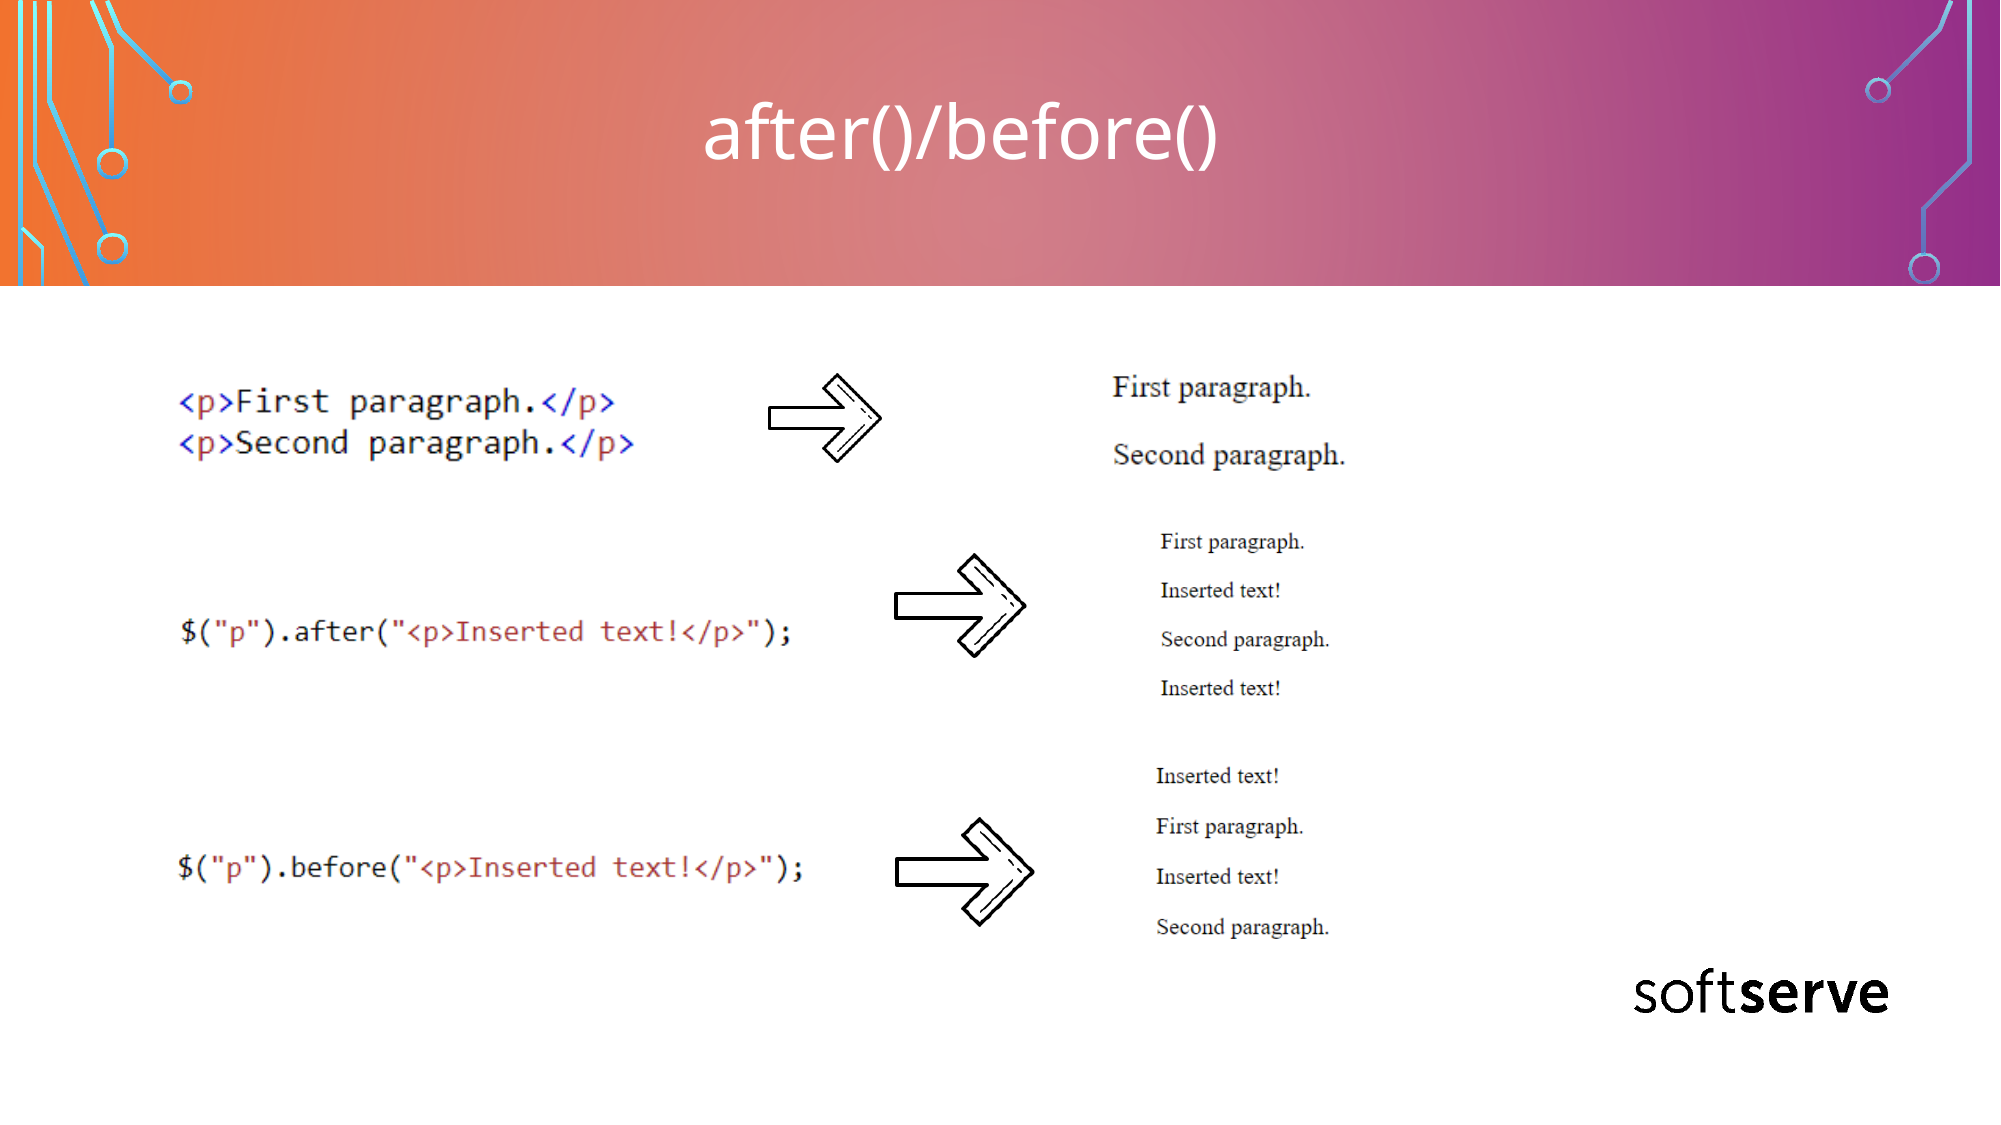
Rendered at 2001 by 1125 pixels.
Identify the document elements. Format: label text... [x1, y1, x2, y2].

picture [1147, 761, 1352, 946]
picture [872, 779, 1056, 963]
picture [1099, 364, 1375, 493]
picture [164, 613, 802, 654]
picture [152, 853, 813, 890]
picture [1634, 968, 1888, 1013]
picture [1154, 526, 1345, 702]
picture [164, 377, 667, 467]
picture [750, 342, 901, 493]
picture [873, 518, 1048, 693]
title after()/before() [81, 78, 1856, 192]
